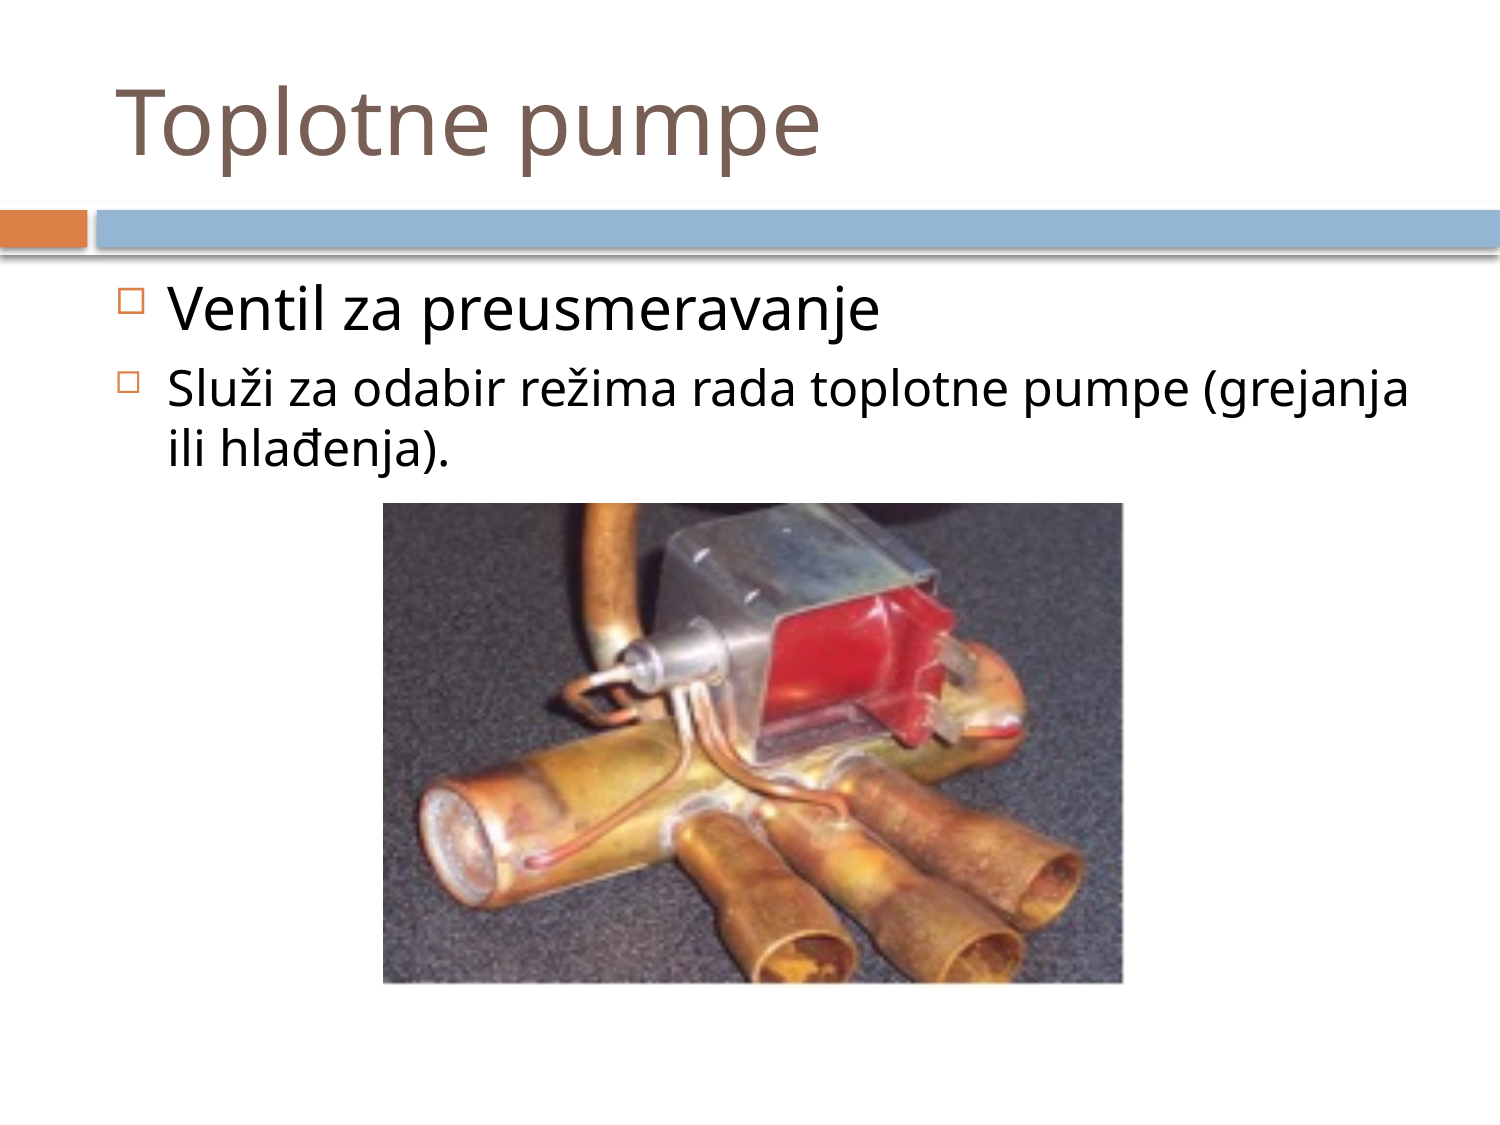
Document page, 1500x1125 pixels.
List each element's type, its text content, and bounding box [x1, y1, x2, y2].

title Toplotne pumpe [100, 37, 1438, 200]
list Ventil za preusmeravanje Služi za odabir režima rada toplotne pumpe (grejanja ili hlađenja). [100, 262, 1438, 1000]
picture [383, 503, 1129, 989]
